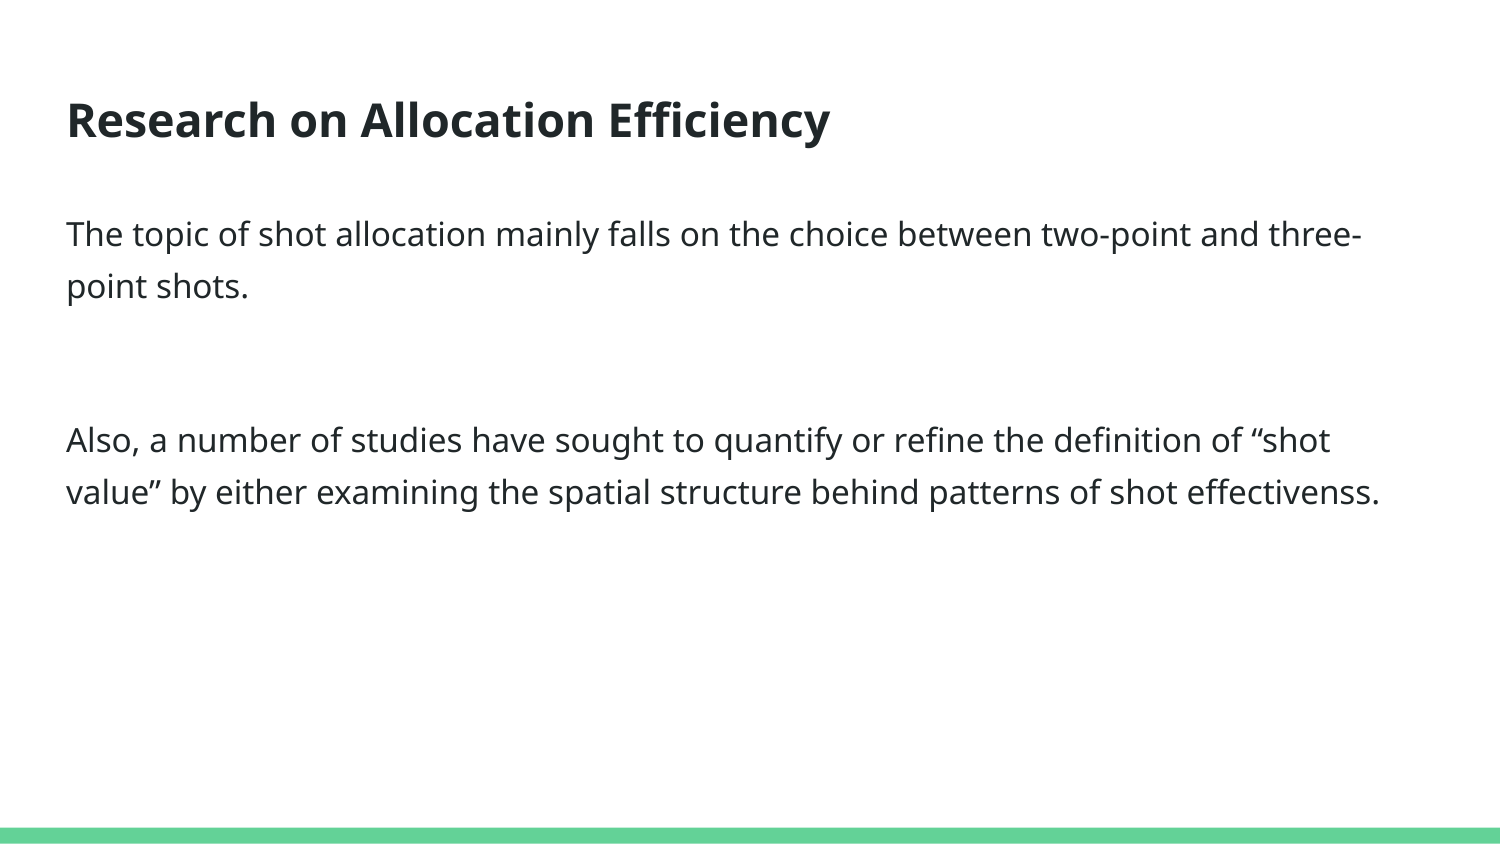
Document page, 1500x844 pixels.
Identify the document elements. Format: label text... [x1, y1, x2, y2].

title Research on Allocation Efficiency [51, 72, 1449, 167]
list The topic of shot allocation mainly falls on the choice between two-point and three-point shots. Also, a number of studies have sought to quantify or refine the definition of “shot value” by either examining the spatial structure behind patterns of shot effectivenss. [51, 189, 1449, 750]
